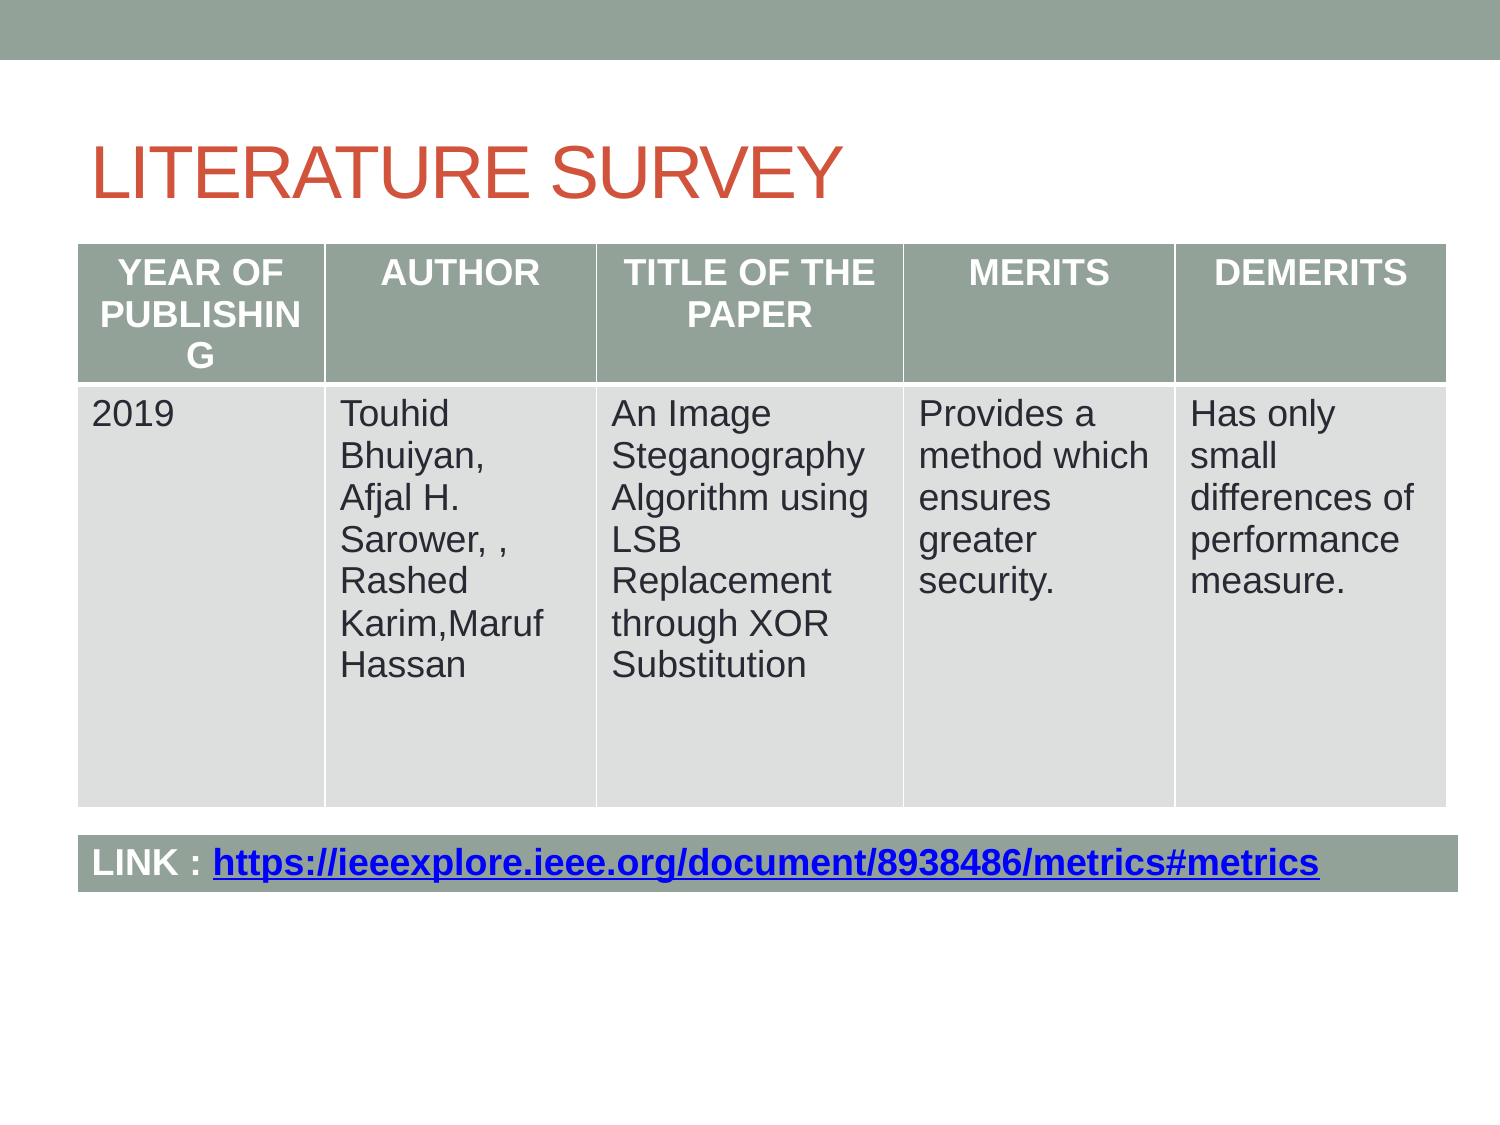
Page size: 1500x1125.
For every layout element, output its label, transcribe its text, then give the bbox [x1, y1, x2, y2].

table_cell Provides a method which ensures greater security. [904, 387, 1174, 807]
table_header AUTHOR [326, 244, 596, 382]
table_cell Touhid Bhuiyan, Afjal H. Sarower, , Rashed Karim,Maruf Hassan [326, 387, 596, 807]
table_header LINK : https://ieeexplore.ieee.org/document/8938486/metrics#metrics [78, 835, 1458, 892]
table_header TITLE OF THE PAPER [597, 244, 903, 382]
table_header DEMERITS [1176, 244, 1446, 382]
title LITERATURE SURVEY [75, 87, 1425, 243]
table_header MERITS [904, 244, 1174, 382]
table_cell 2019 [78, 387, 324, 807]
table_cell Has only small differences of performance measure. [1176, 387, 1446, 807]
table_cell An Image Steganography Algorithm using LSB Replacement through XOR Substitution [597, 387, 903, 807]
table_header YEAR OF PUBLISHING [78, 244, 324, 382]
